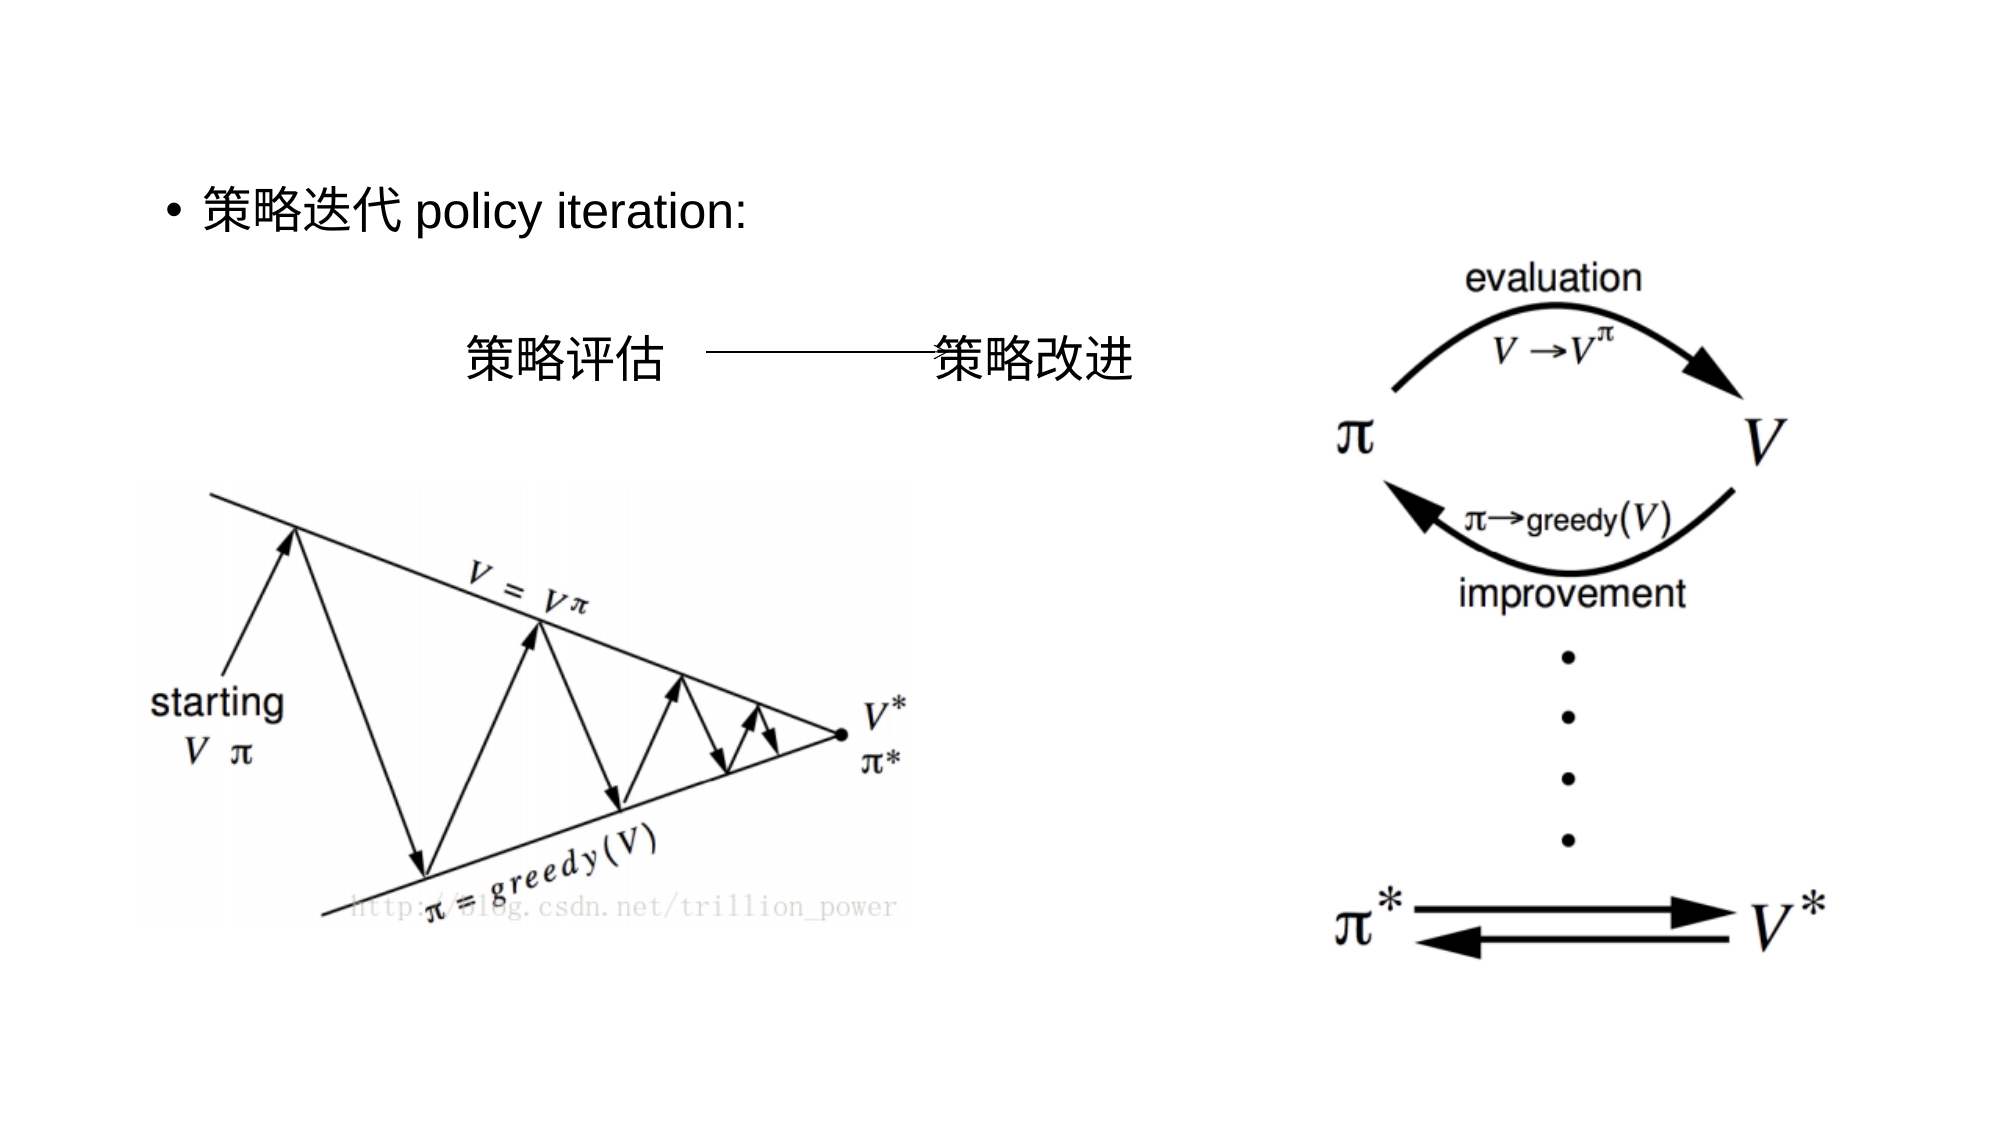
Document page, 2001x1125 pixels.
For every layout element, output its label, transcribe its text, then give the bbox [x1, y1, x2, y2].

picture [130, 471, 917, 938]
list 策略迭代policy iteration: 策略评估 策略改进 [150, 96, 1876, 811]
picture [1329, 241, 1833, 979]
